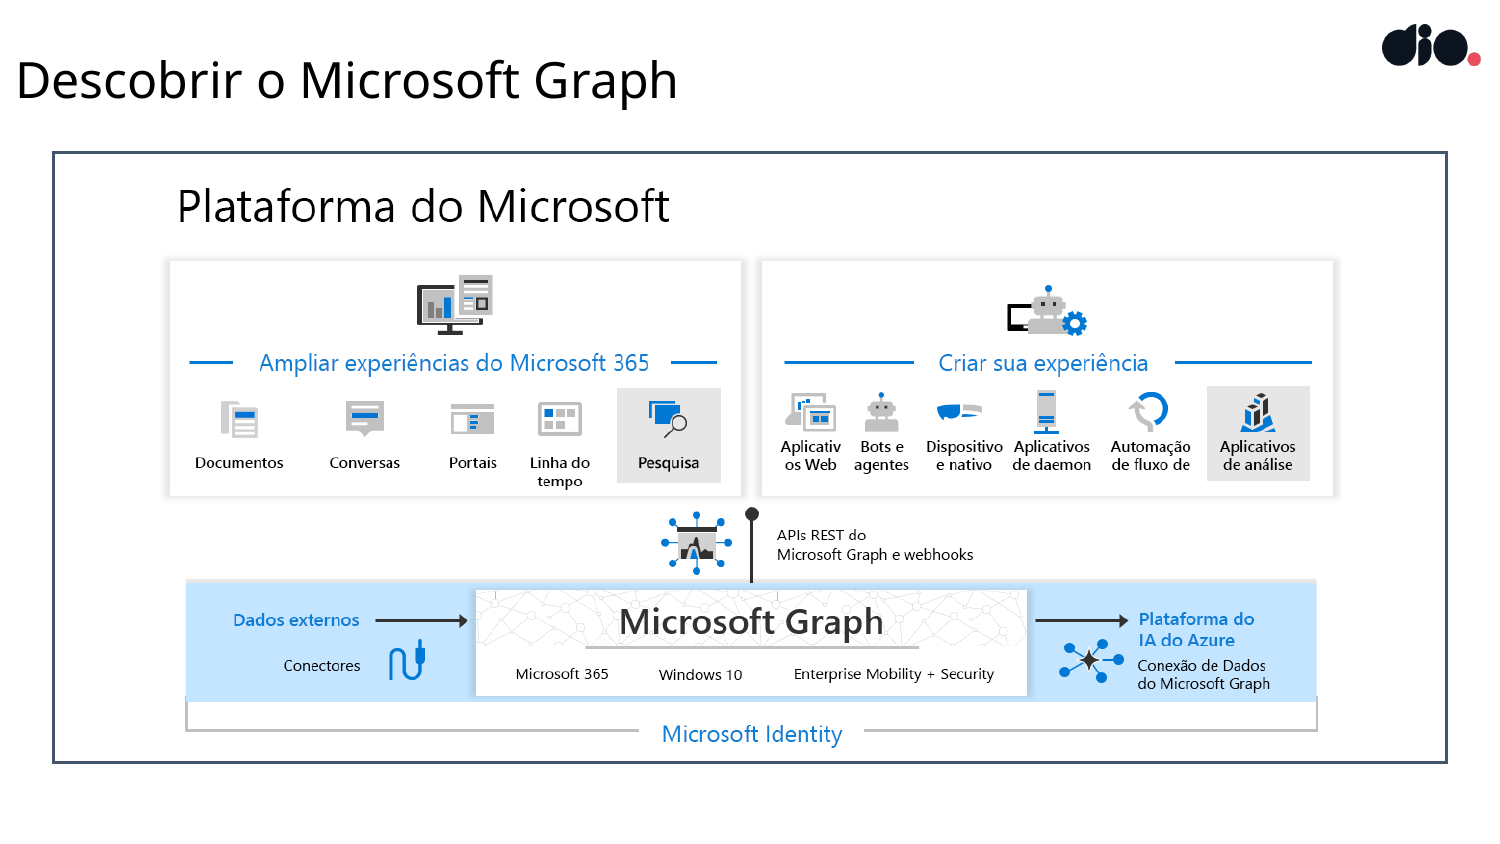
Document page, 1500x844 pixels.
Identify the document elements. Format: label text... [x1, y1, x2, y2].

picture [157, 164, 1342, 752]
text_box [52, 152, 1448, 764]
picture [1382, 24, 1481, 66]
title Descobrir o Microsoft Graph [0, 1, 1294, 165]
